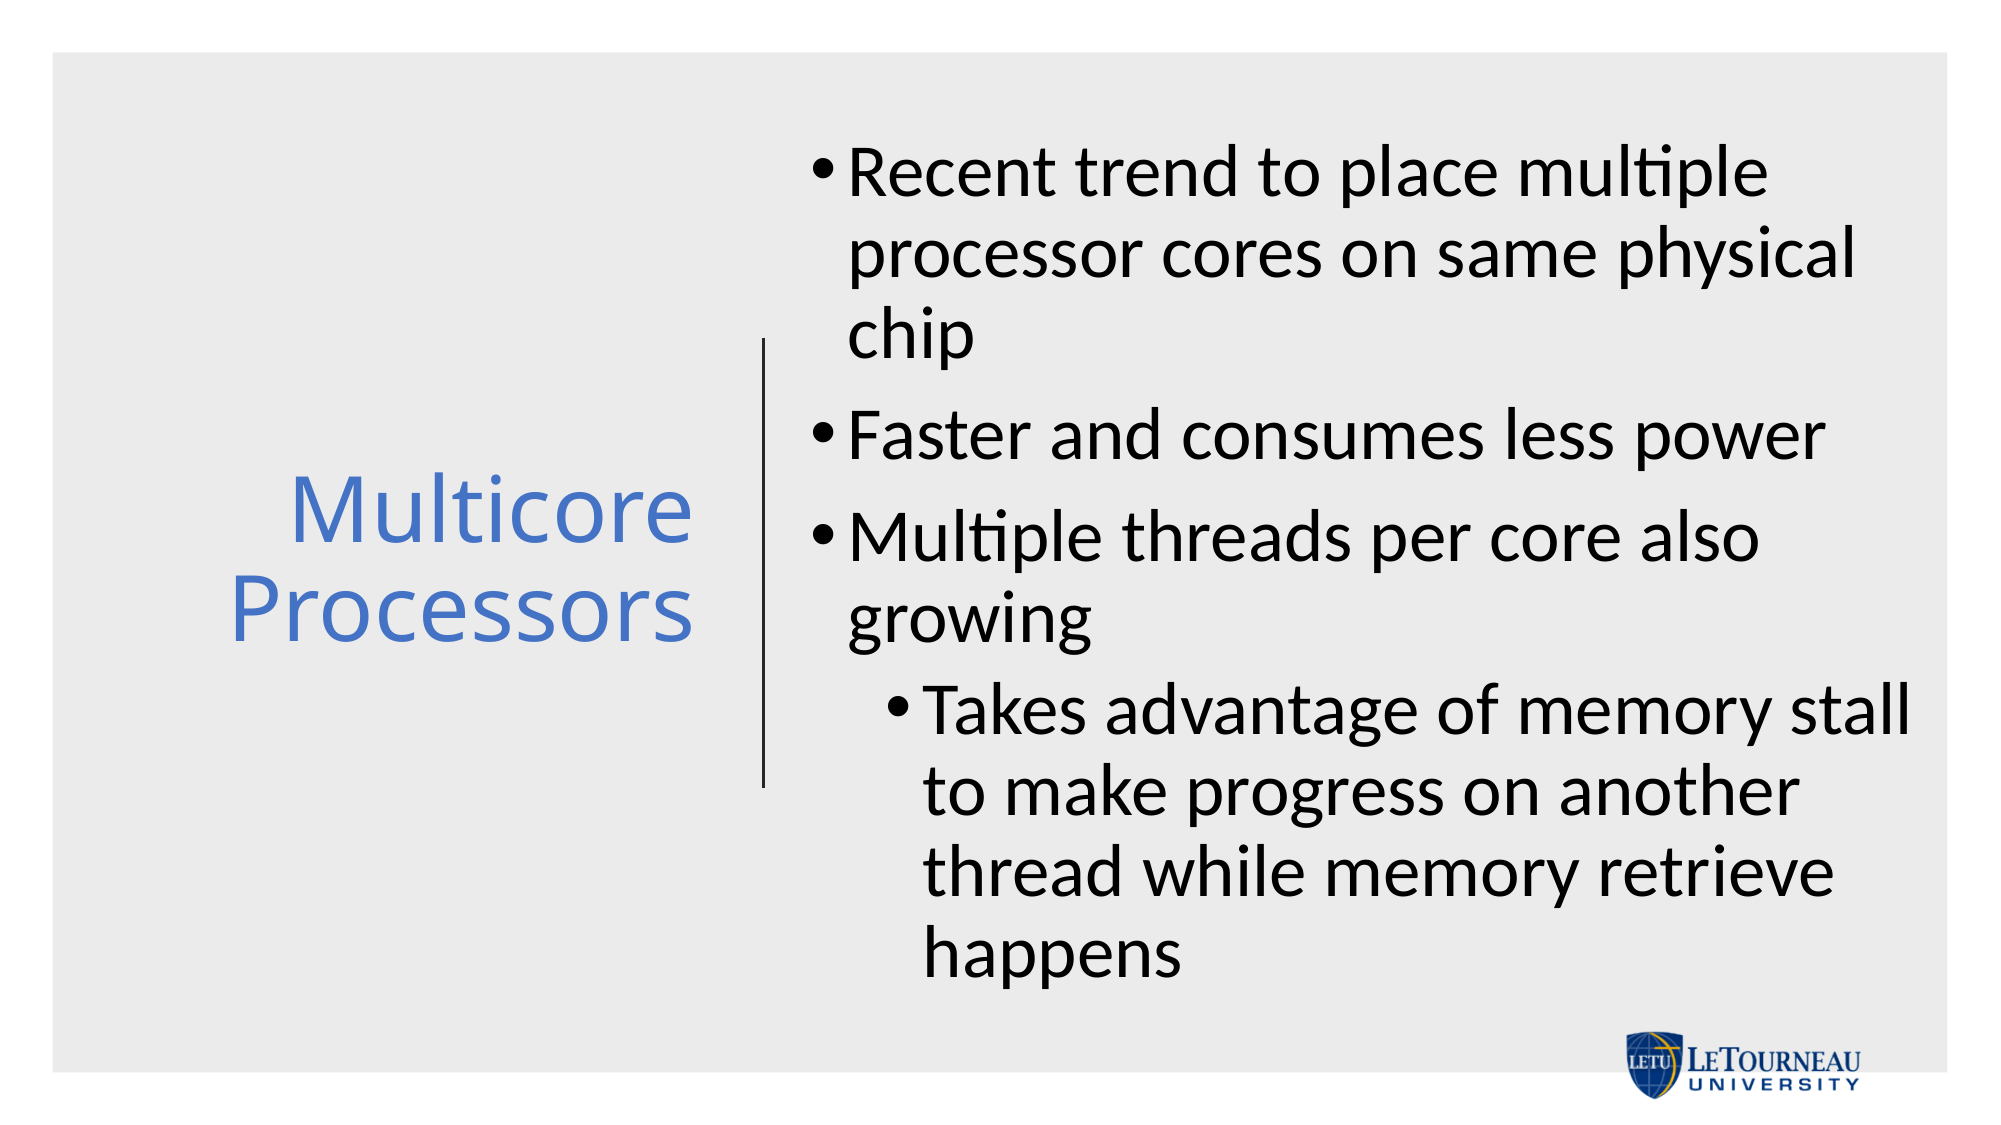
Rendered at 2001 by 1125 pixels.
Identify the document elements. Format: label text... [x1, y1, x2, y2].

text_box [52, 51, 1948, 1073]
title Multicore Processors [137, 158, 711, 967]
picture [1623, 1073, 1863, 1105]
list Recent trend to place multiple processor cores on same physical chip Faster and consumes less power Multiple threads per core also growing Takes advantage of memory stall to make progress on another thread while memory retrieve happens [795, 52, 1948, 1073]
